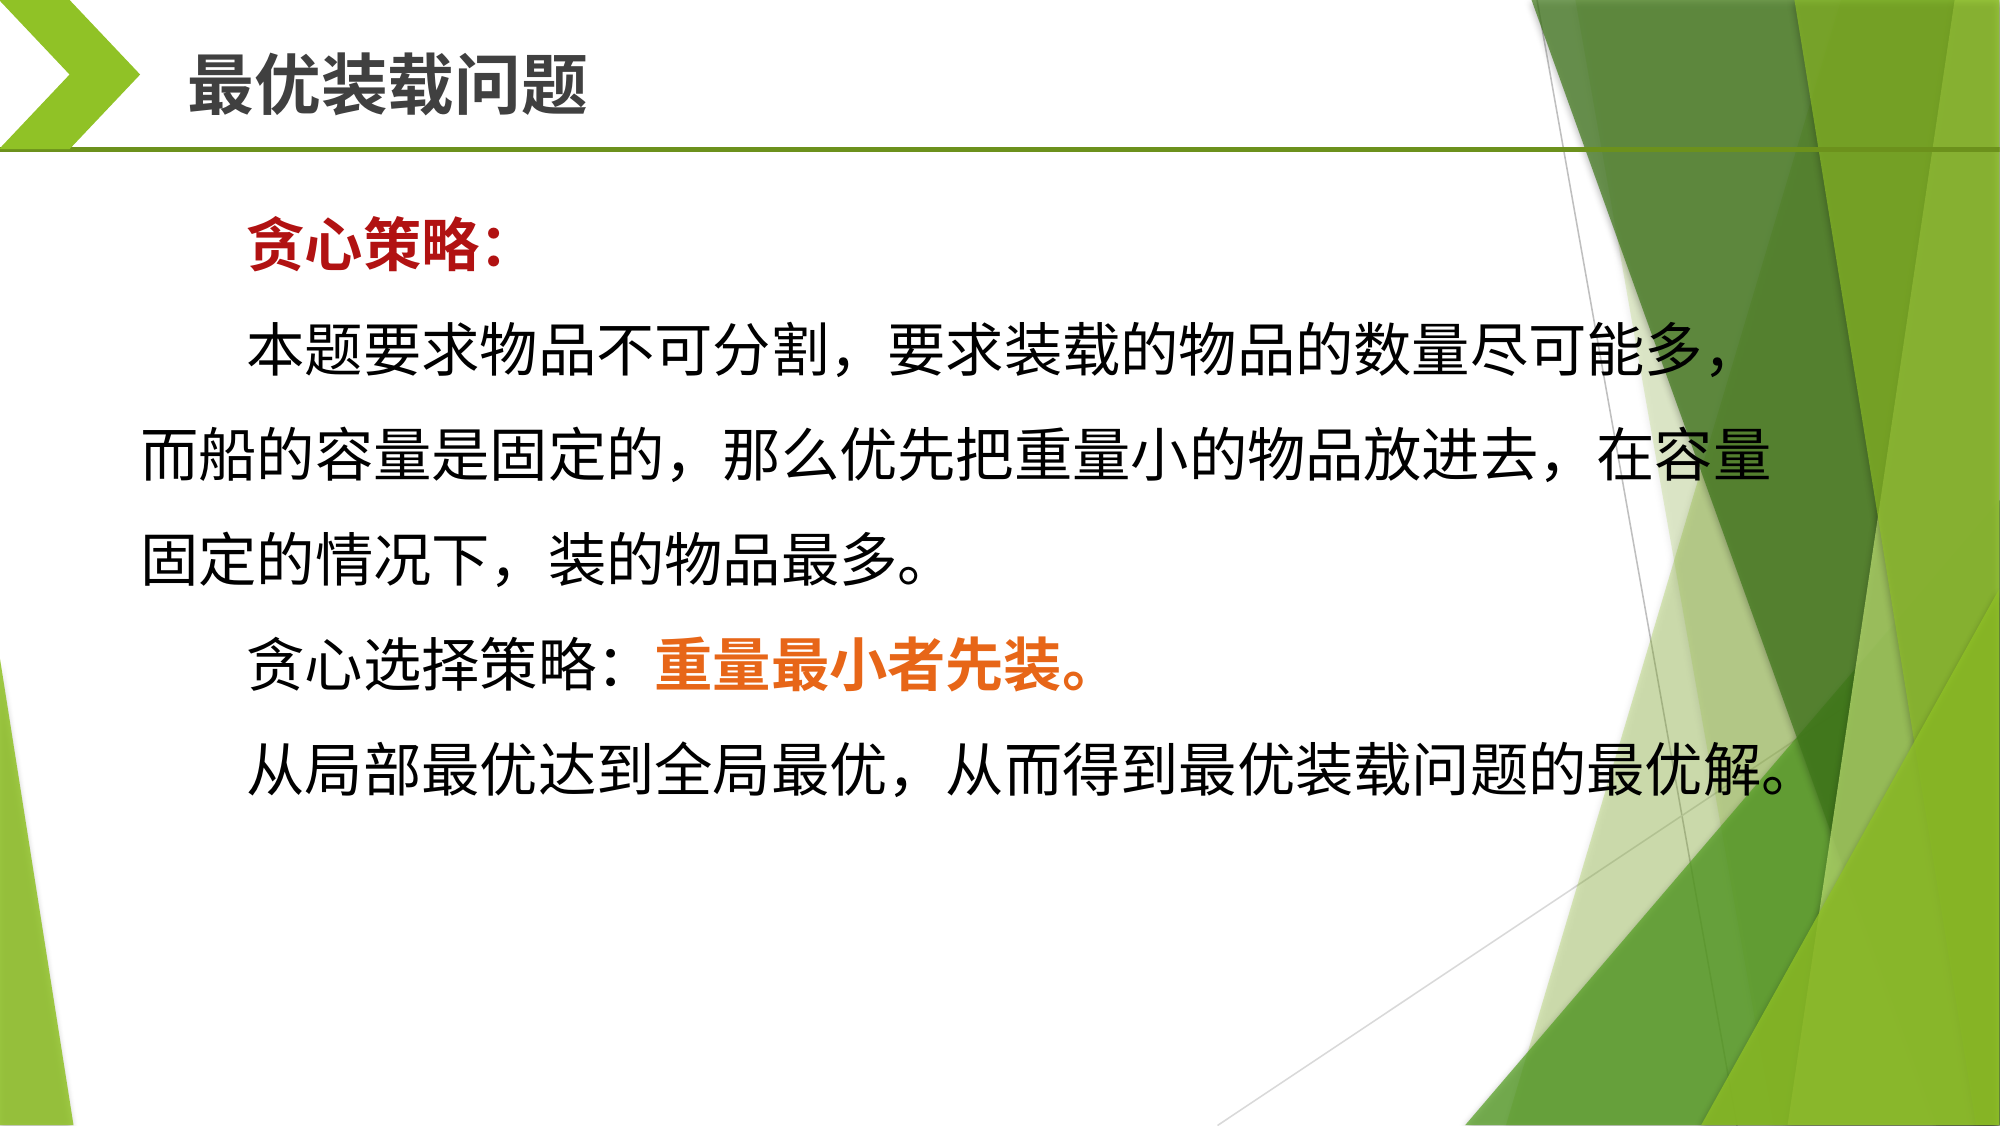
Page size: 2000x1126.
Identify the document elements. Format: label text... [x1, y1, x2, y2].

text_box [0, 0, 142, 148]
text_box 最优装载问题 [173, 35, 823, 131]
text_box 贪心策略： 本题要求物品不可分割，要求装载的物品的数量尽可能多，而船的容量是固定的，那么优先把重量小的物品放进去，在容量固定的情况下，装的物品最多。 贪心选择策略：重量最小者先装。 从局部最优达到全局最优，从而得到最优装载问题的最优解。 [125, 165, 1792, 811]
